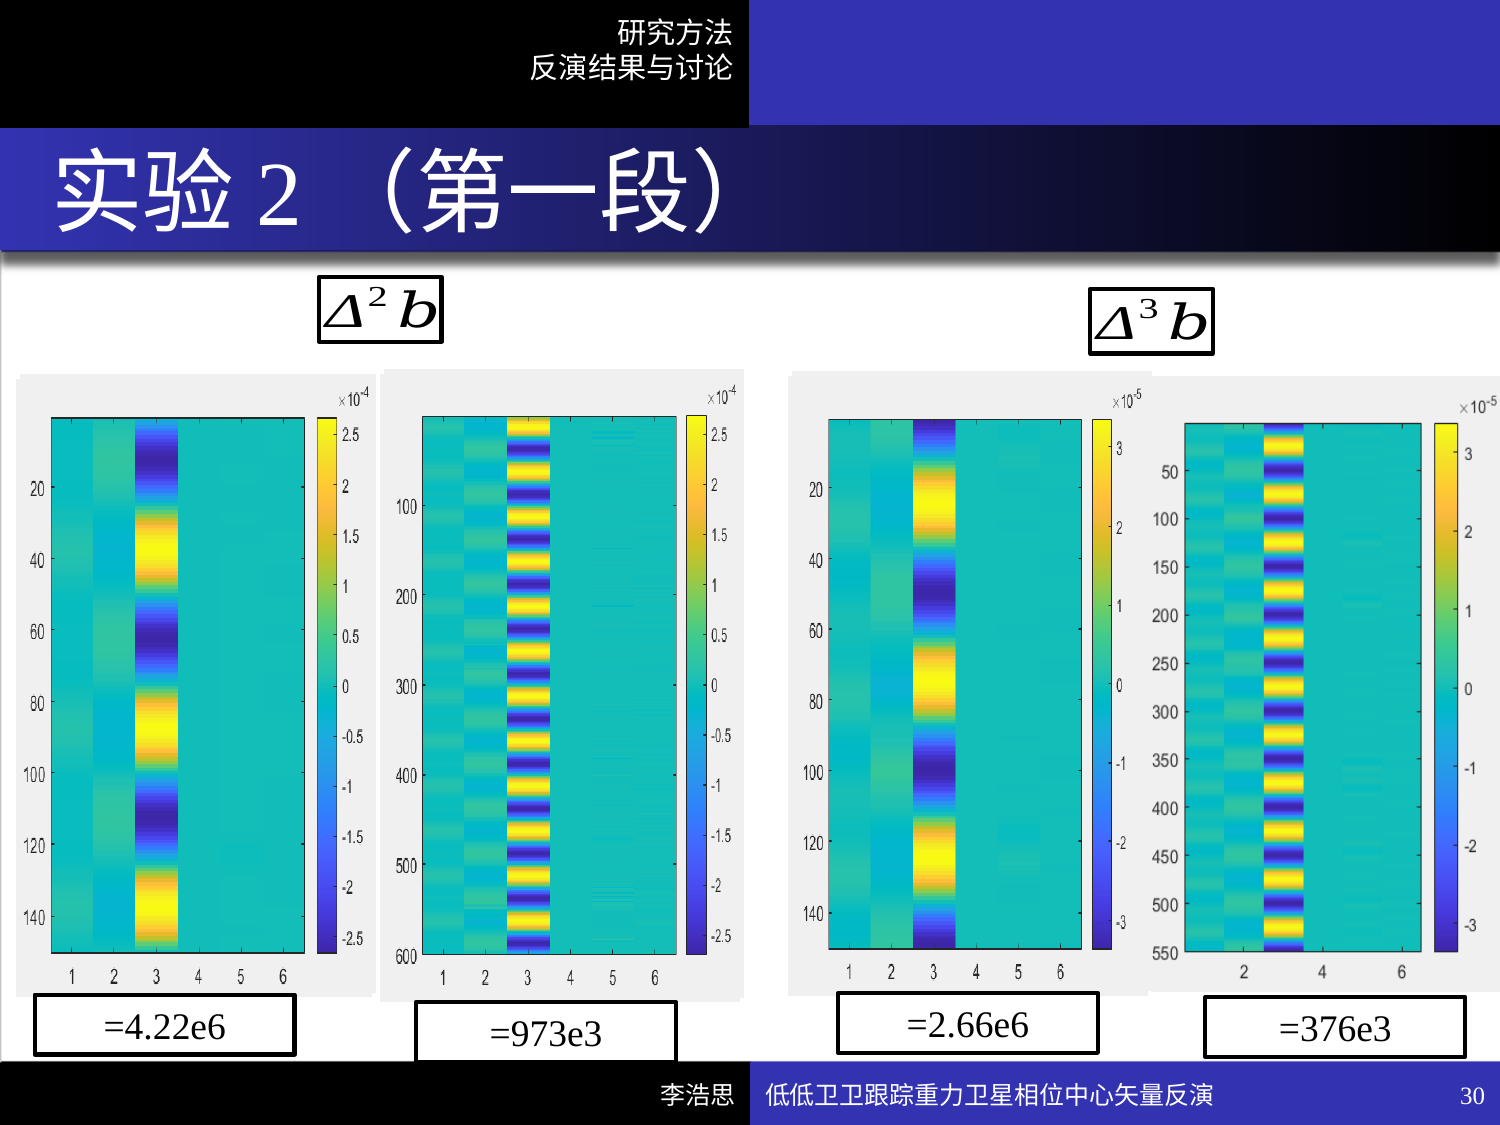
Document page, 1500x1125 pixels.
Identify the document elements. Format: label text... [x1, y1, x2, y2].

footer 低低卫卫跟踪重力卫星相位中心矢量反演 [750, 1065, 1325, 1125]
picture [0, 250, 1500, 1062]
title 实验2（第一段） [5, 127, 1485, 251]
slide_number 30 [1325, 1065, 1500, 1125]
